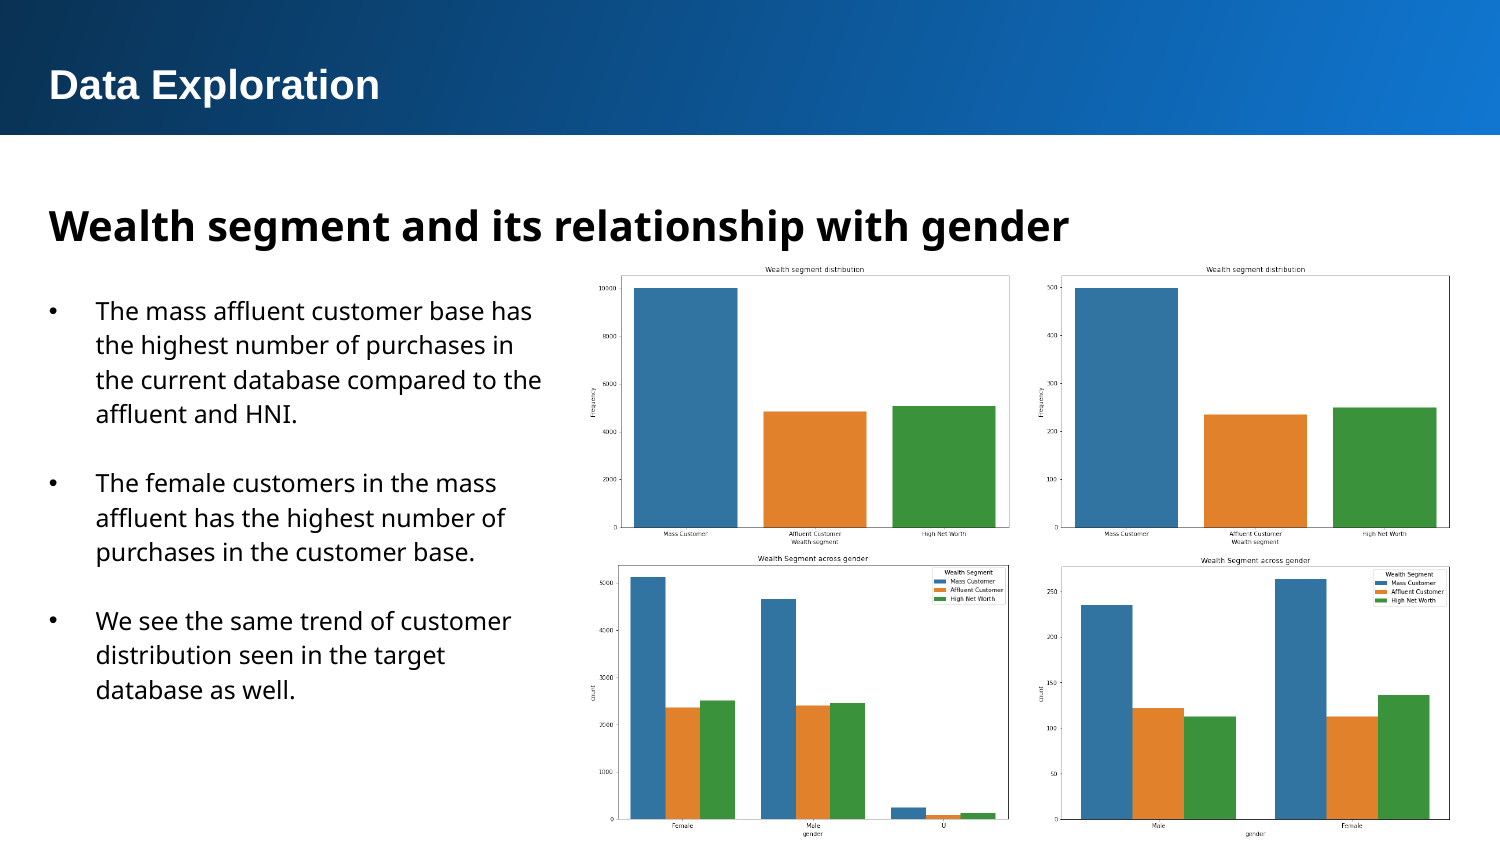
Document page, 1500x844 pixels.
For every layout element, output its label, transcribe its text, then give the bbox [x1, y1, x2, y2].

picture [586, 551, 1012, 841]
picture [1034, 553, 1454, 841]
text_box Wealth segment and its relationship with gender [33, 177, 1439, 266]
picture [586, 262, 1012, 549]
text_box [0, 0, 1500, 135]
text_box Data Exploration [33, 43, 1439, 124]
picture [1034, 262, 1454, 549]
text_box The mass affluent customer base has the highest number of purchases in the current database compared to the affluent and HNI. The female customers in the mass affluent has the highest number of purchases in the customer base. We see the same trend of customer distribution seen in the target database as well. [33, 276, 563, 720]
